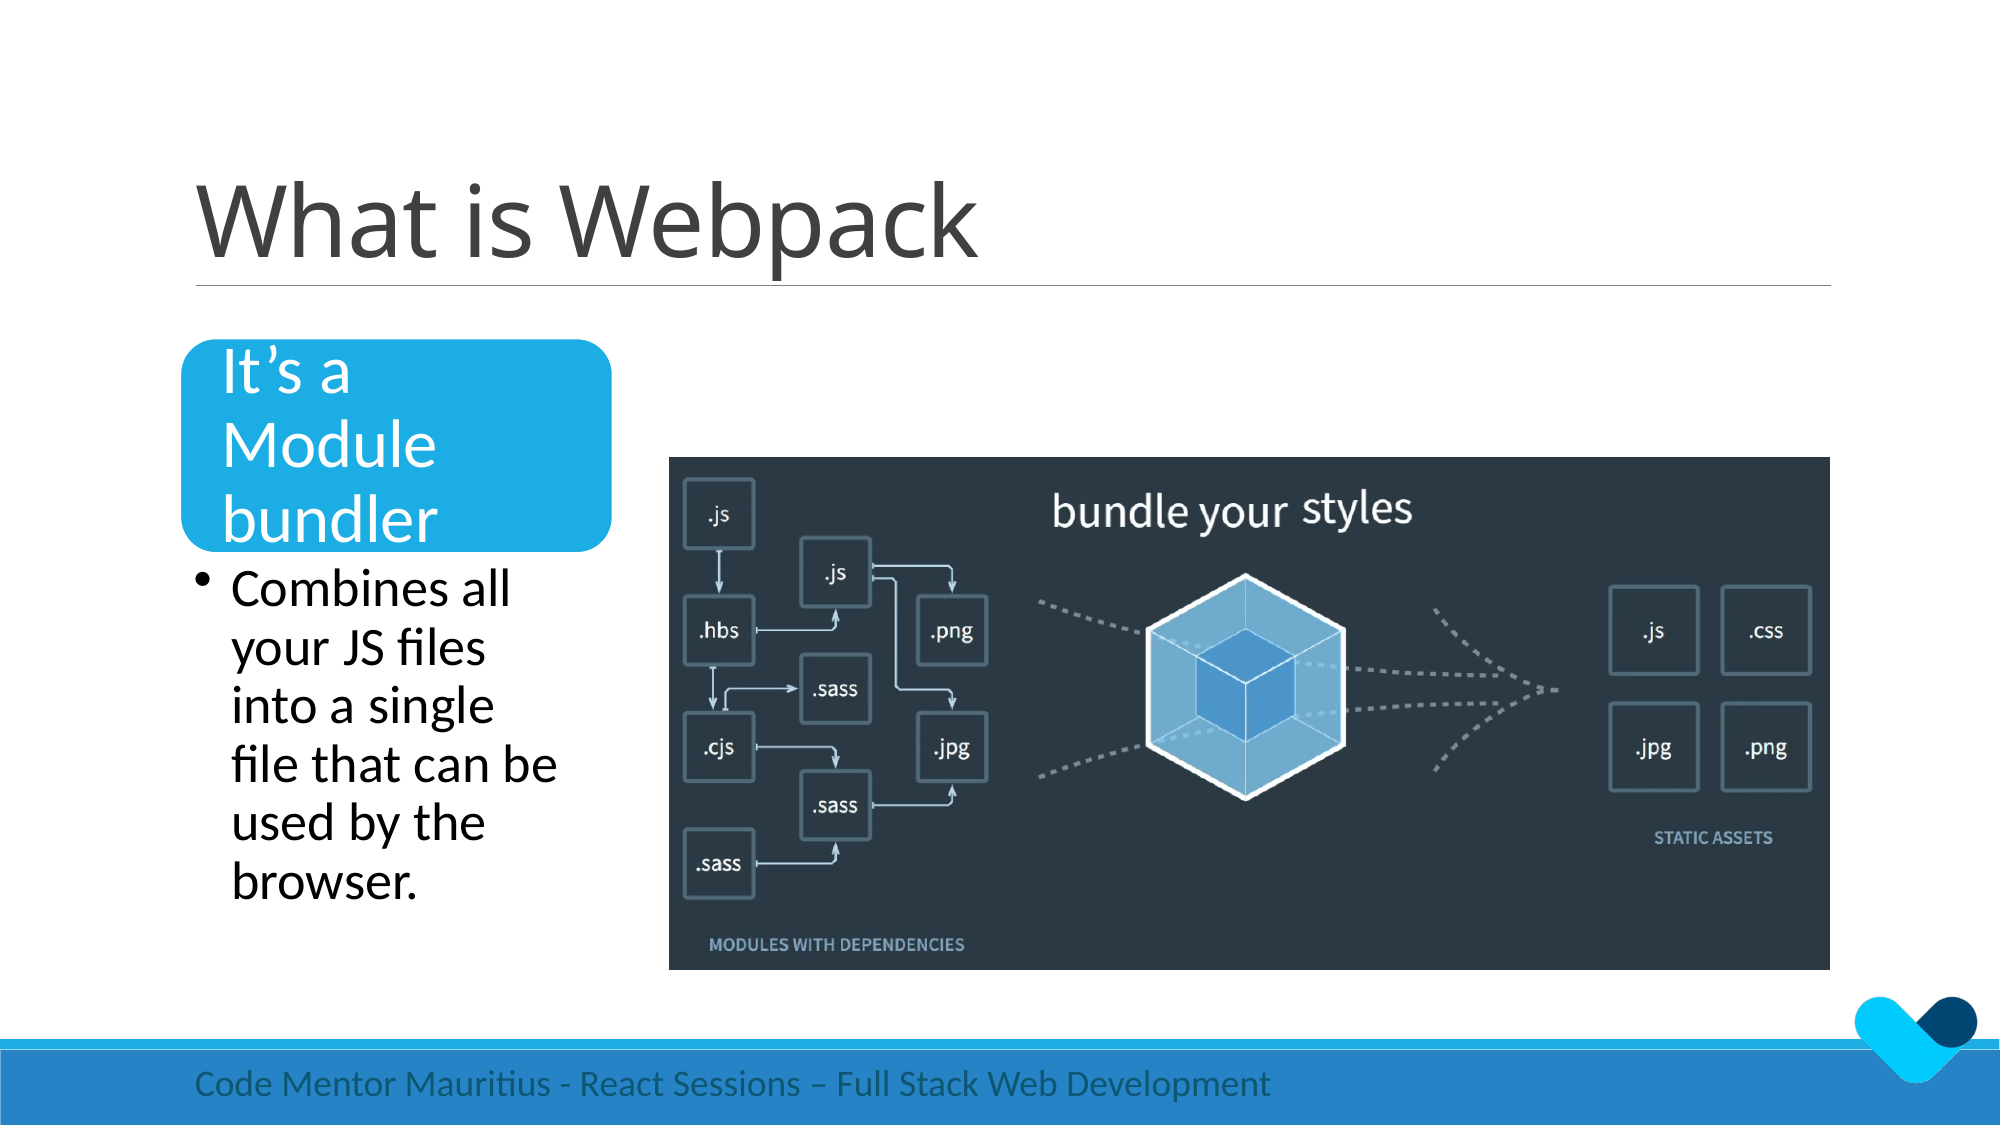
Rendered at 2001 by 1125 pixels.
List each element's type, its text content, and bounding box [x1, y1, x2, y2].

title What is Webpack [180, 47, 1830, 285]
text_box Code Mentor Mauritius - React Sessions – Full Stack Web Development [180, 1051, 1348, 1112]
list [179, 302, 614, 971]
picture [668, 456, 2000, 1125]
